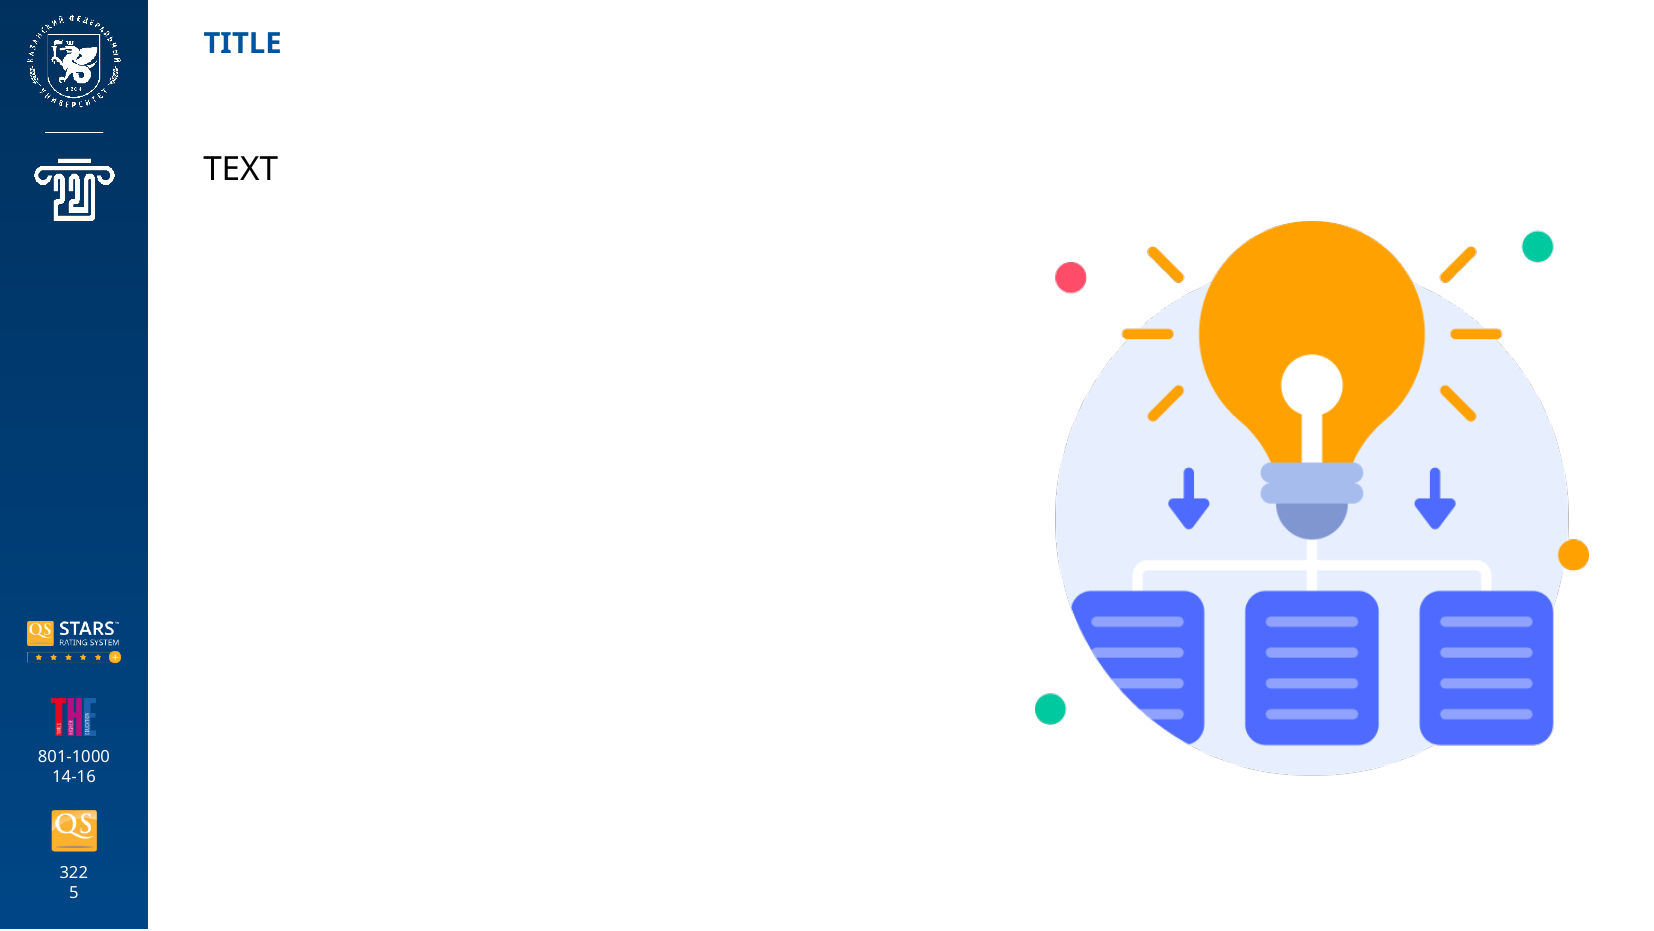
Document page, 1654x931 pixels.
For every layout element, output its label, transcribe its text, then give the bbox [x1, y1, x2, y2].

text_box 322 5 [15, 854, 133, 910]
picture [27, 15, 121, 221]
picture [1034, 221, 1589, 777]
text_box TEXT [188, 139, 930, 893]
text_box 801-1000 14-16 [15, 738, 133, 793]
picture [27, 620, 121, 663]
text_box [0, 0, 150, 930]
text_box TITLE [188, 17, 1568, 138]
picture [51, 694, 97, 740]
picture [42, 799, 106, 863]
